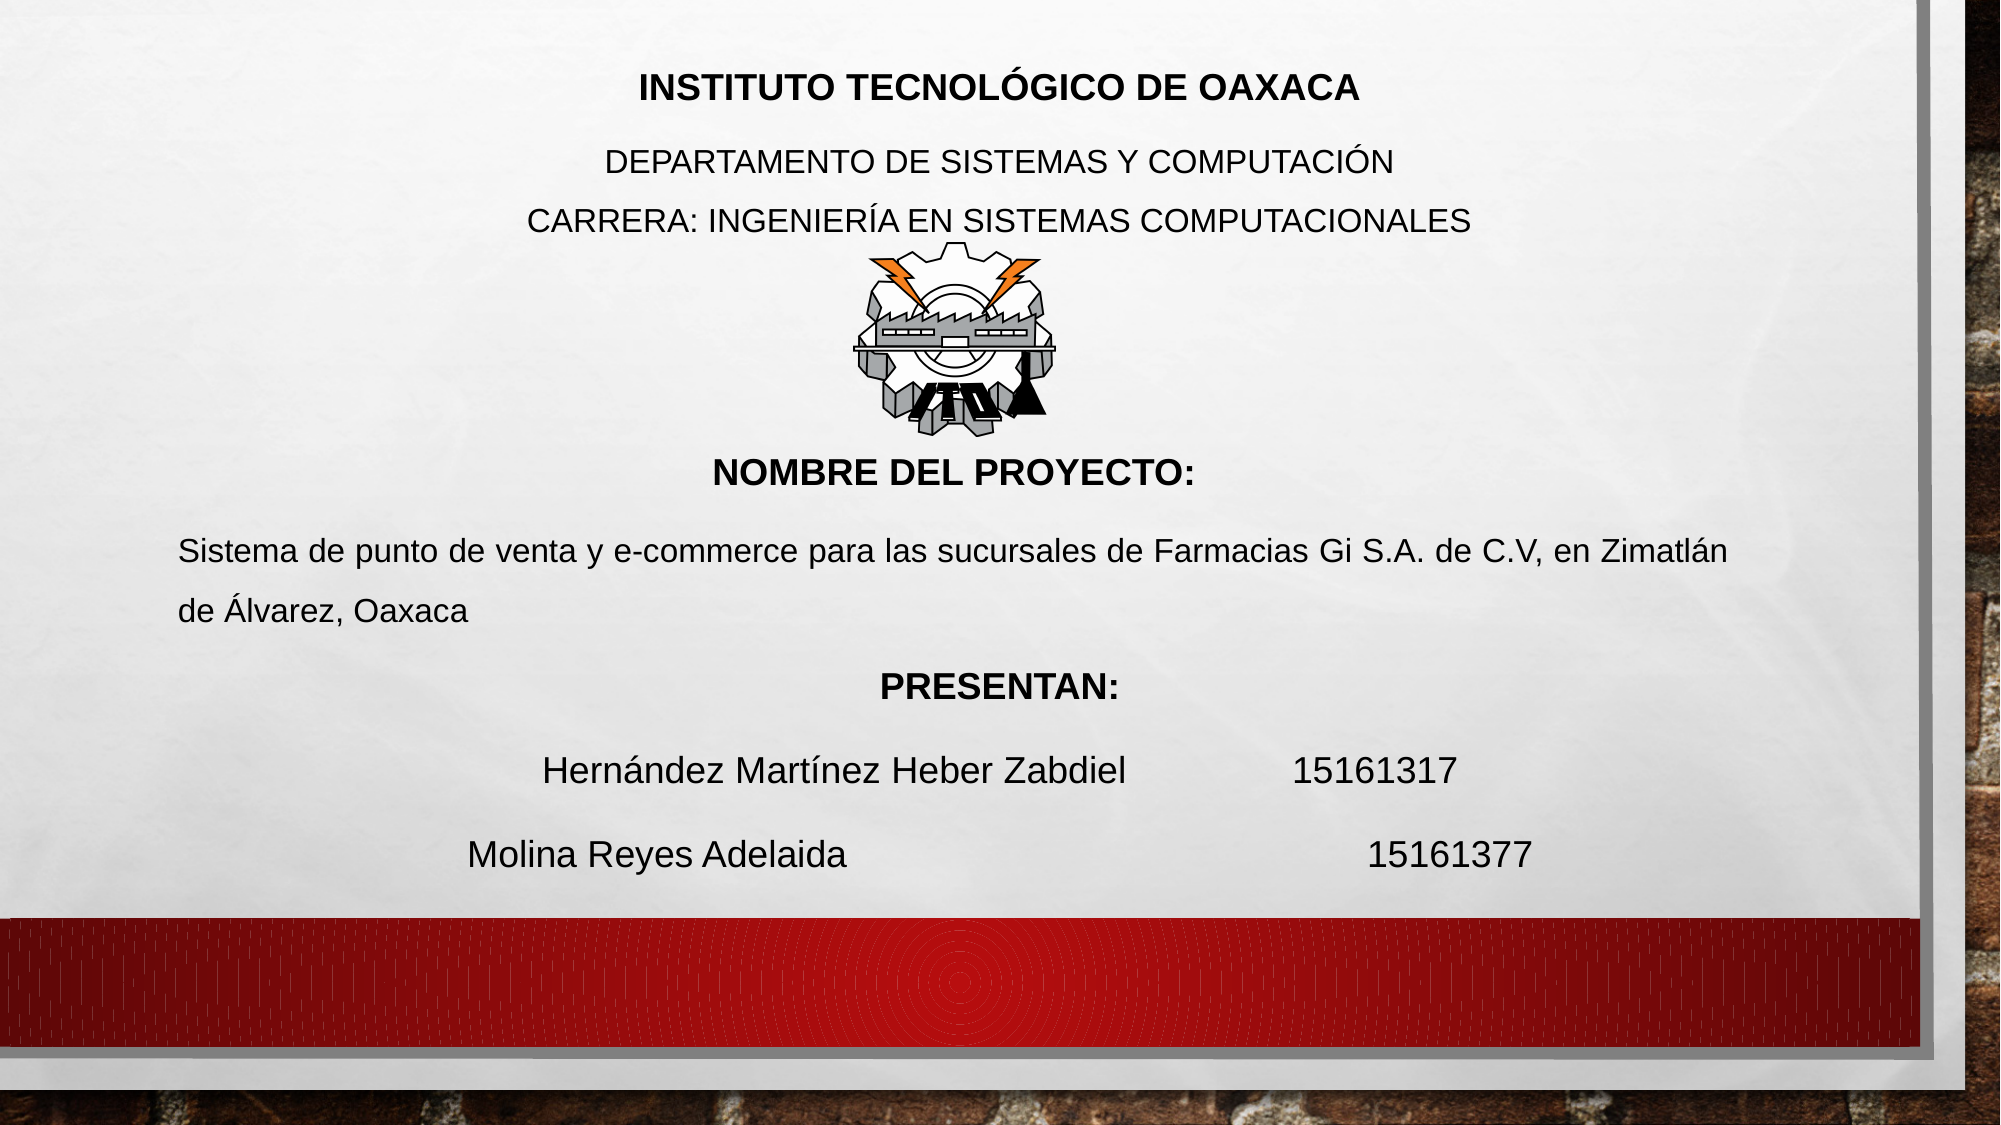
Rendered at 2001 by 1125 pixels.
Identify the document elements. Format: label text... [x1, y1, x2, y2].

picture [0, 0, 2000, 1125]
text_box INSTITUTO TECNOLÓGICO DE OAXACA DEPARTAMENTO DE SISTEMAS Y COMPUTACIÓN CARRERA: INGENIERÍA EN SISTEMAS COMPUTACIONALES [391, 52, 1609, 247]
picture [852, 242, 1056, 438]
text_box PRESENTAN: Hernández Martínez Heber Zabdiel 15161317 Molina Reyes Adelaida 15161377 [254, 632, 1746, 883]
text_box NOMBRE DEL PROYECTO: Sistema de punto de venta y e-commerce para las sucursales de Farmacias Gi S.A. de C.V, en Zimatlán de Álvarez, Oaxaca [163, 437, 1746, 637]
